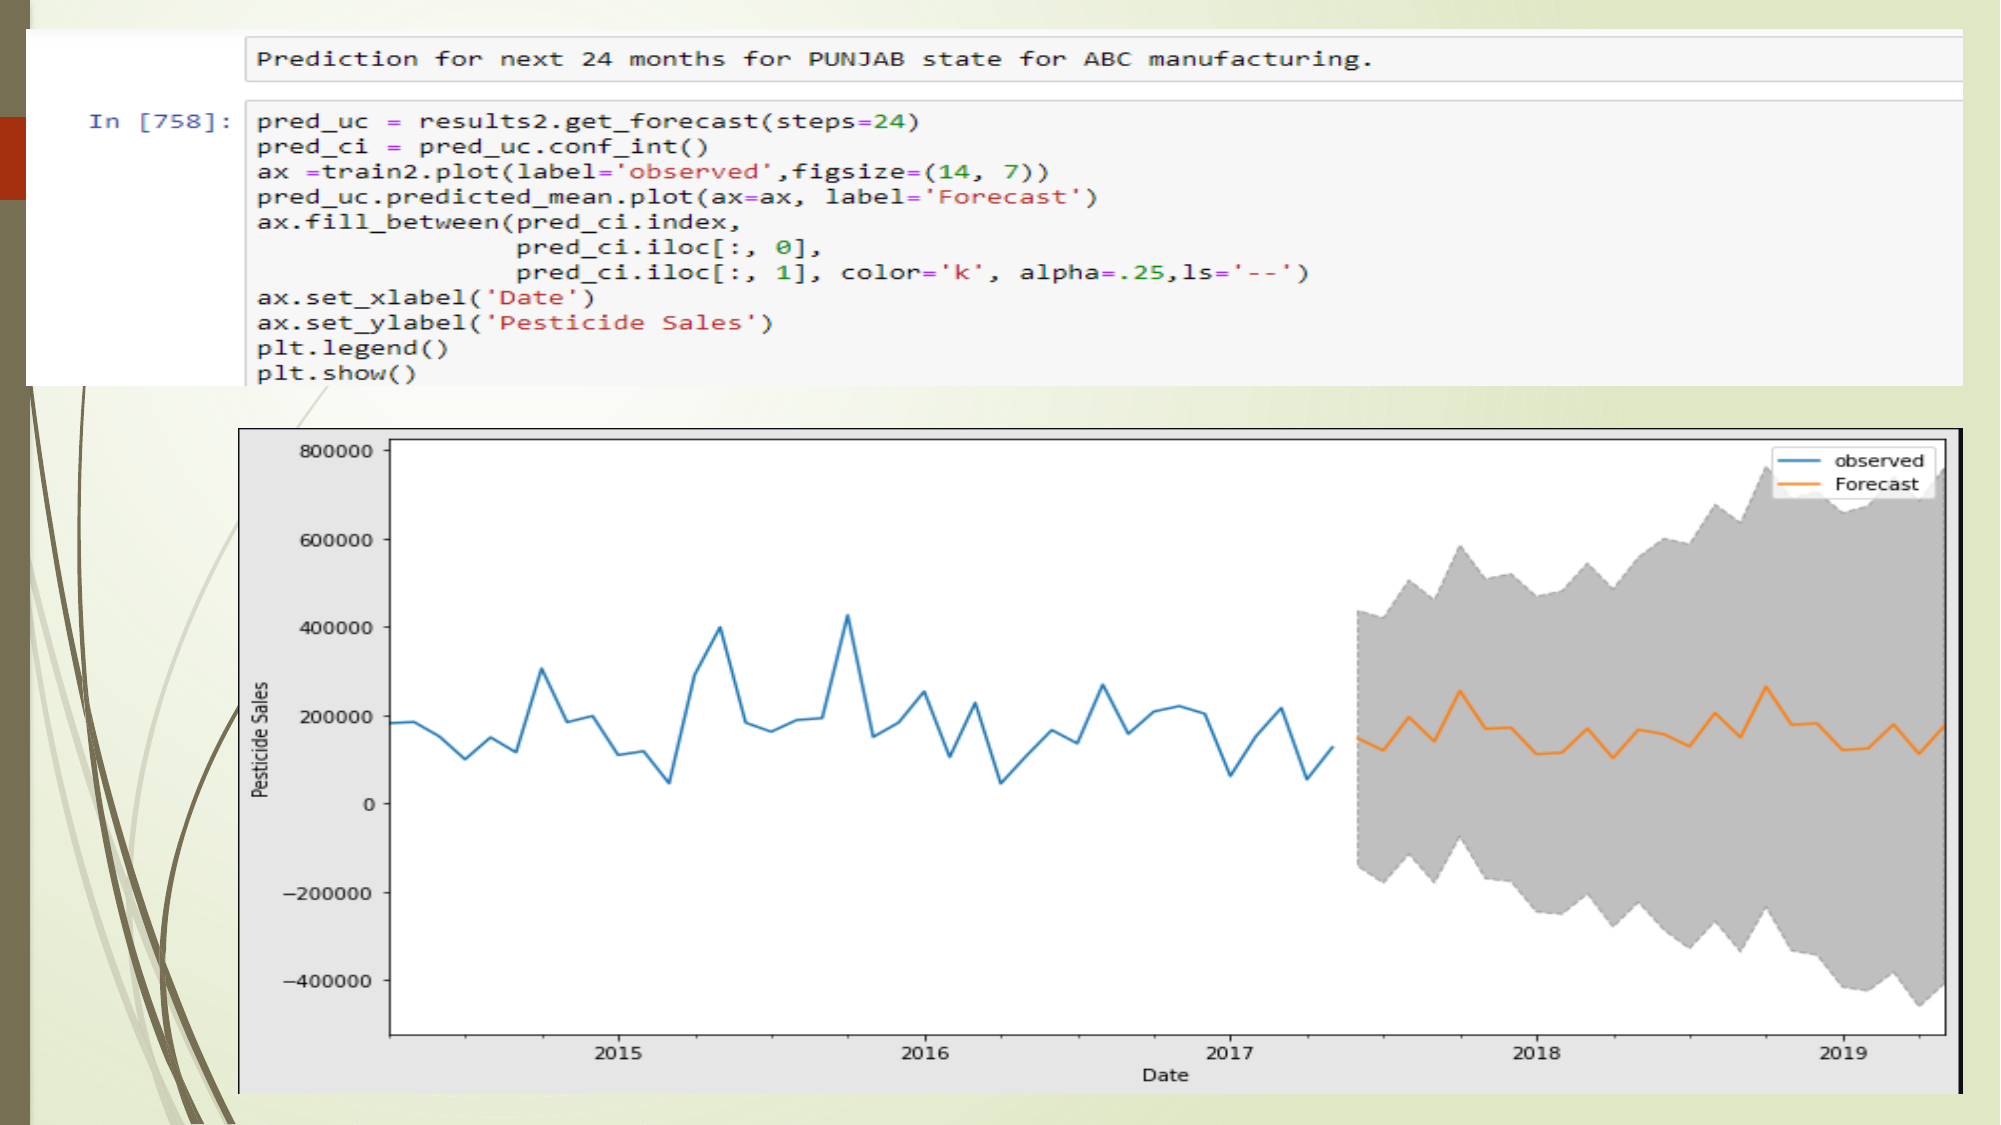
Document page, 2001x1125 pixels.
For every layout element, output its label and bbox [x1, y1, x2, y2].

picture [238, 428, 1963, 1095]
picture [26, 28, 1963, 387]
